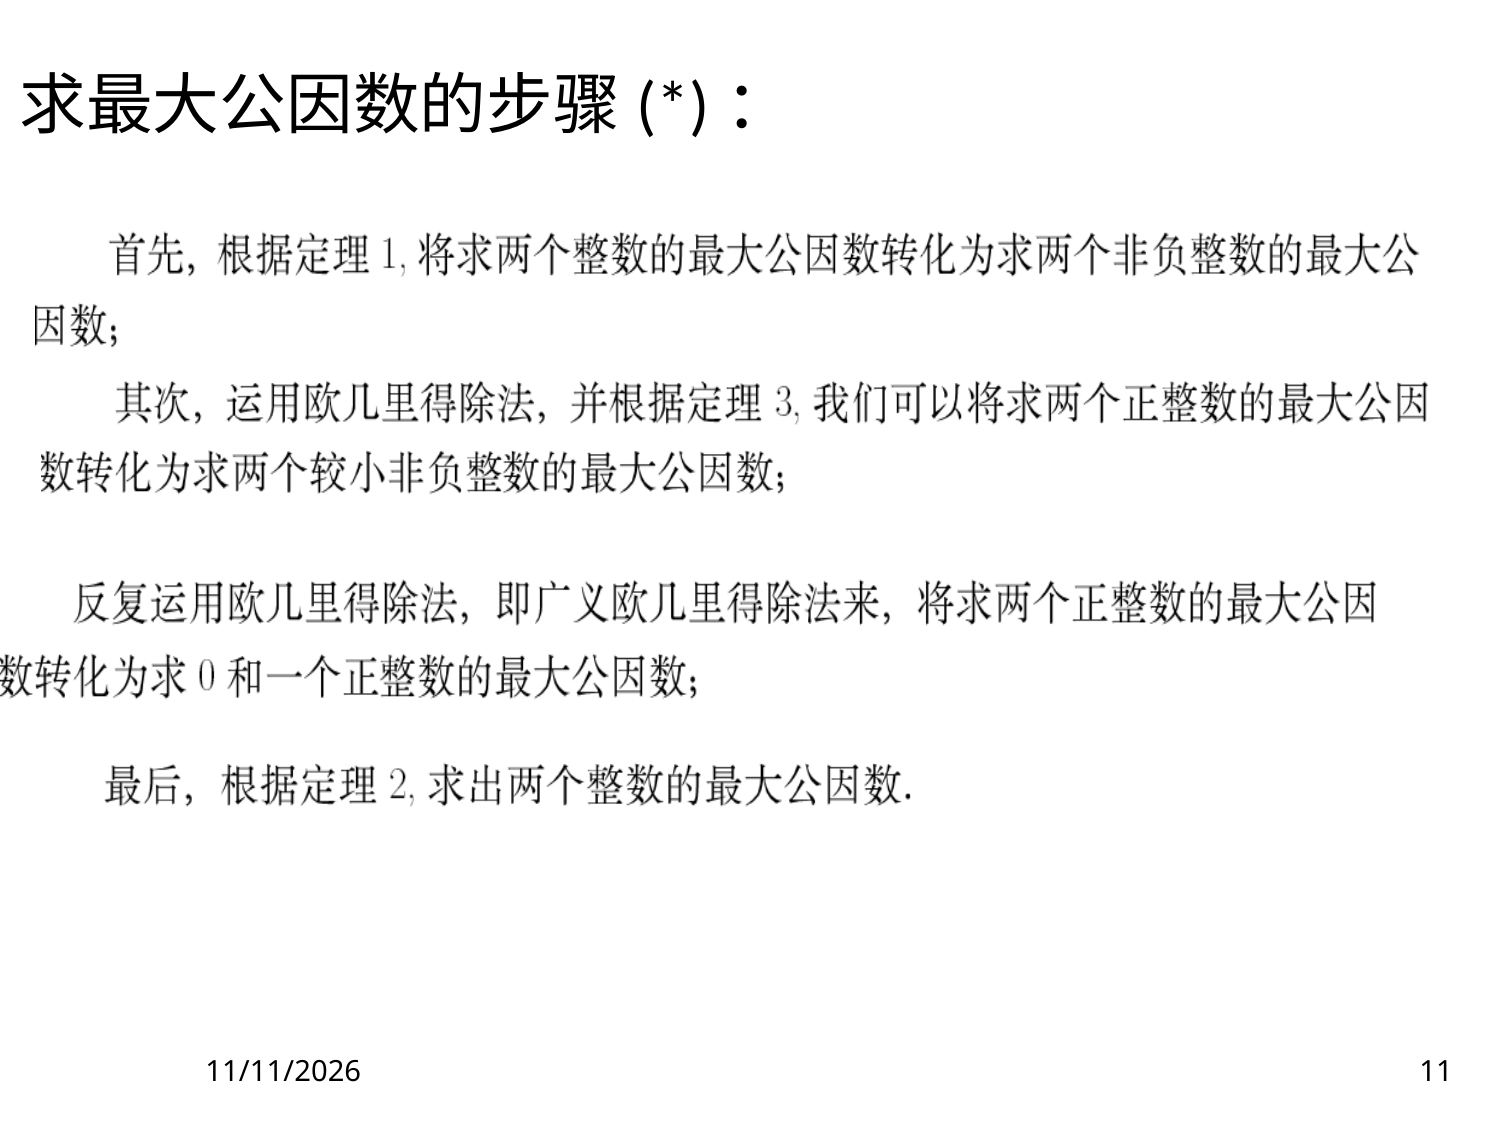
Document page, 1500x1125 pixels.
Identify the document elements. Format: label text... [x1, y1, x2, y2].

picture [34, 210, 1436, 504]
text_box [1155, 1024, 1468, 1100]
text_box [190, 1024, 504, 1100]
title 求最大公因数的步骤(*)： [4, 54, 1129, 150]
picture [0, 562, 1383, 717]
picture [29, 739, 1447, 811]
